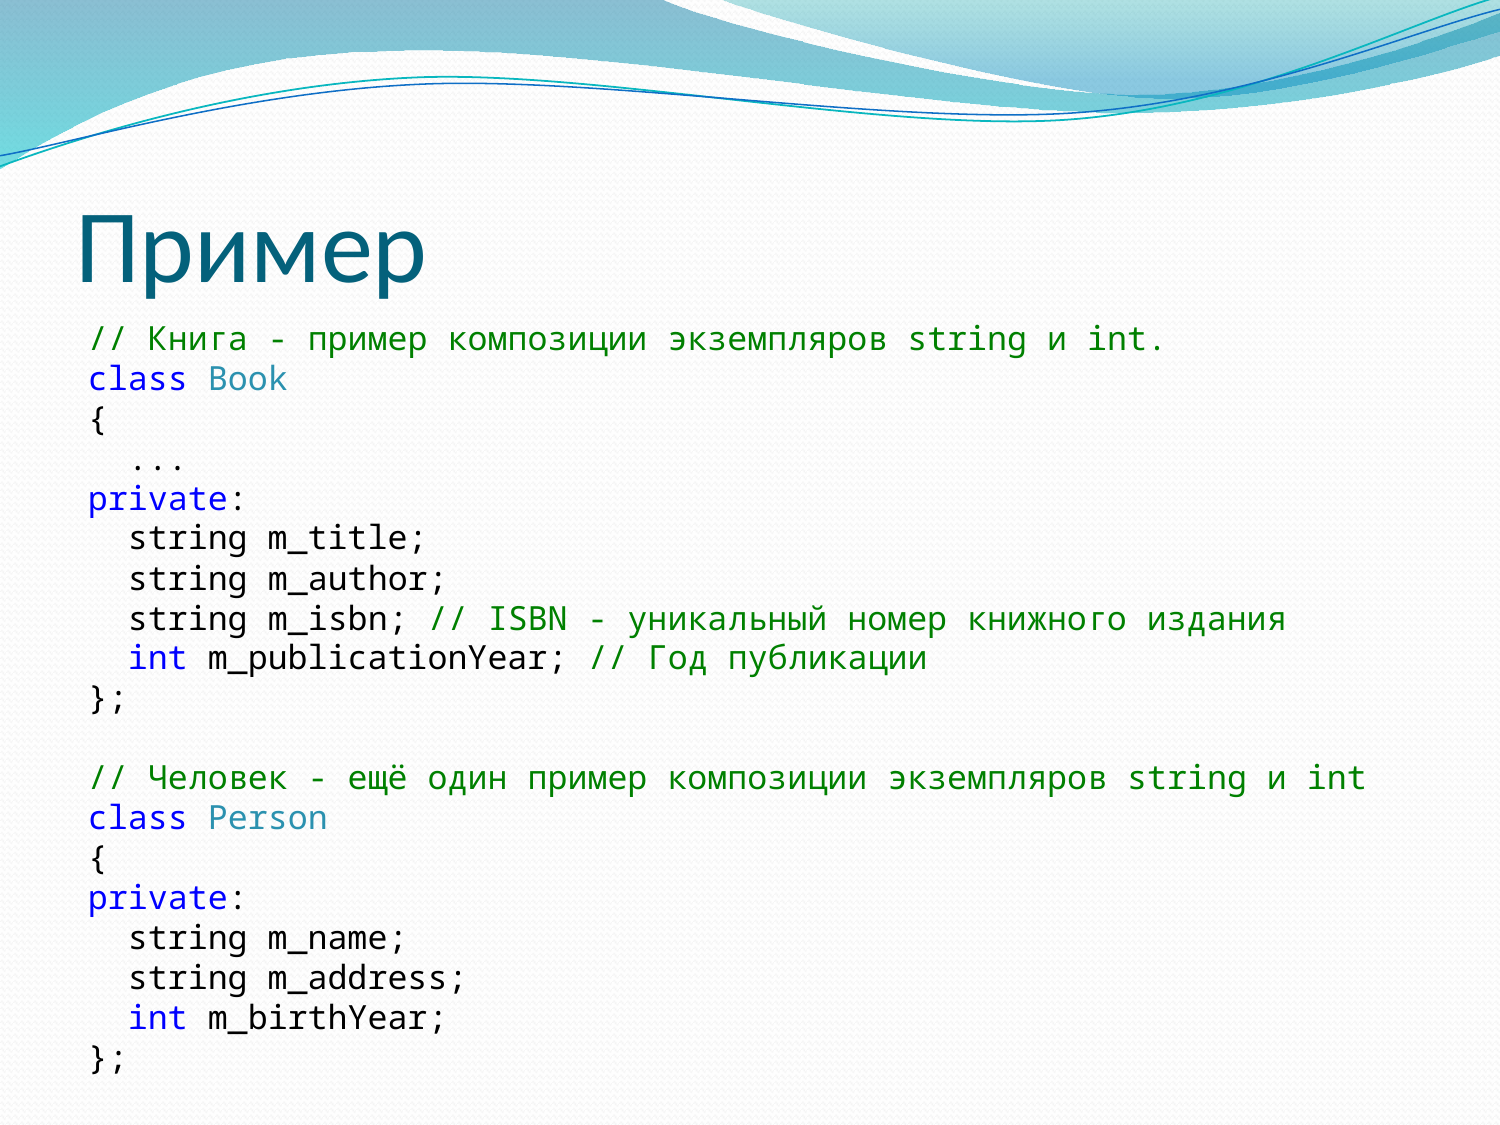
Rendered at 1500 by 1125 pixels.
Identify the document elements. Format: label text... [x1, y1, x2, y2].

title Пример [75, 115, 1438, 303]
text_box // Книга - пример композиции экземпляров string и int. class Book { ... private: string m_title; string m_author; string m_isbn; // ISBN - уникальный номер книжного издания int m_publicationYear; // Год публикации }; // Человек - ещё один пример композиции экземпляров string и int class Person { private: string m_name; string m_address; int m_birthYear; }; [73, 309, 1454, 1084]
